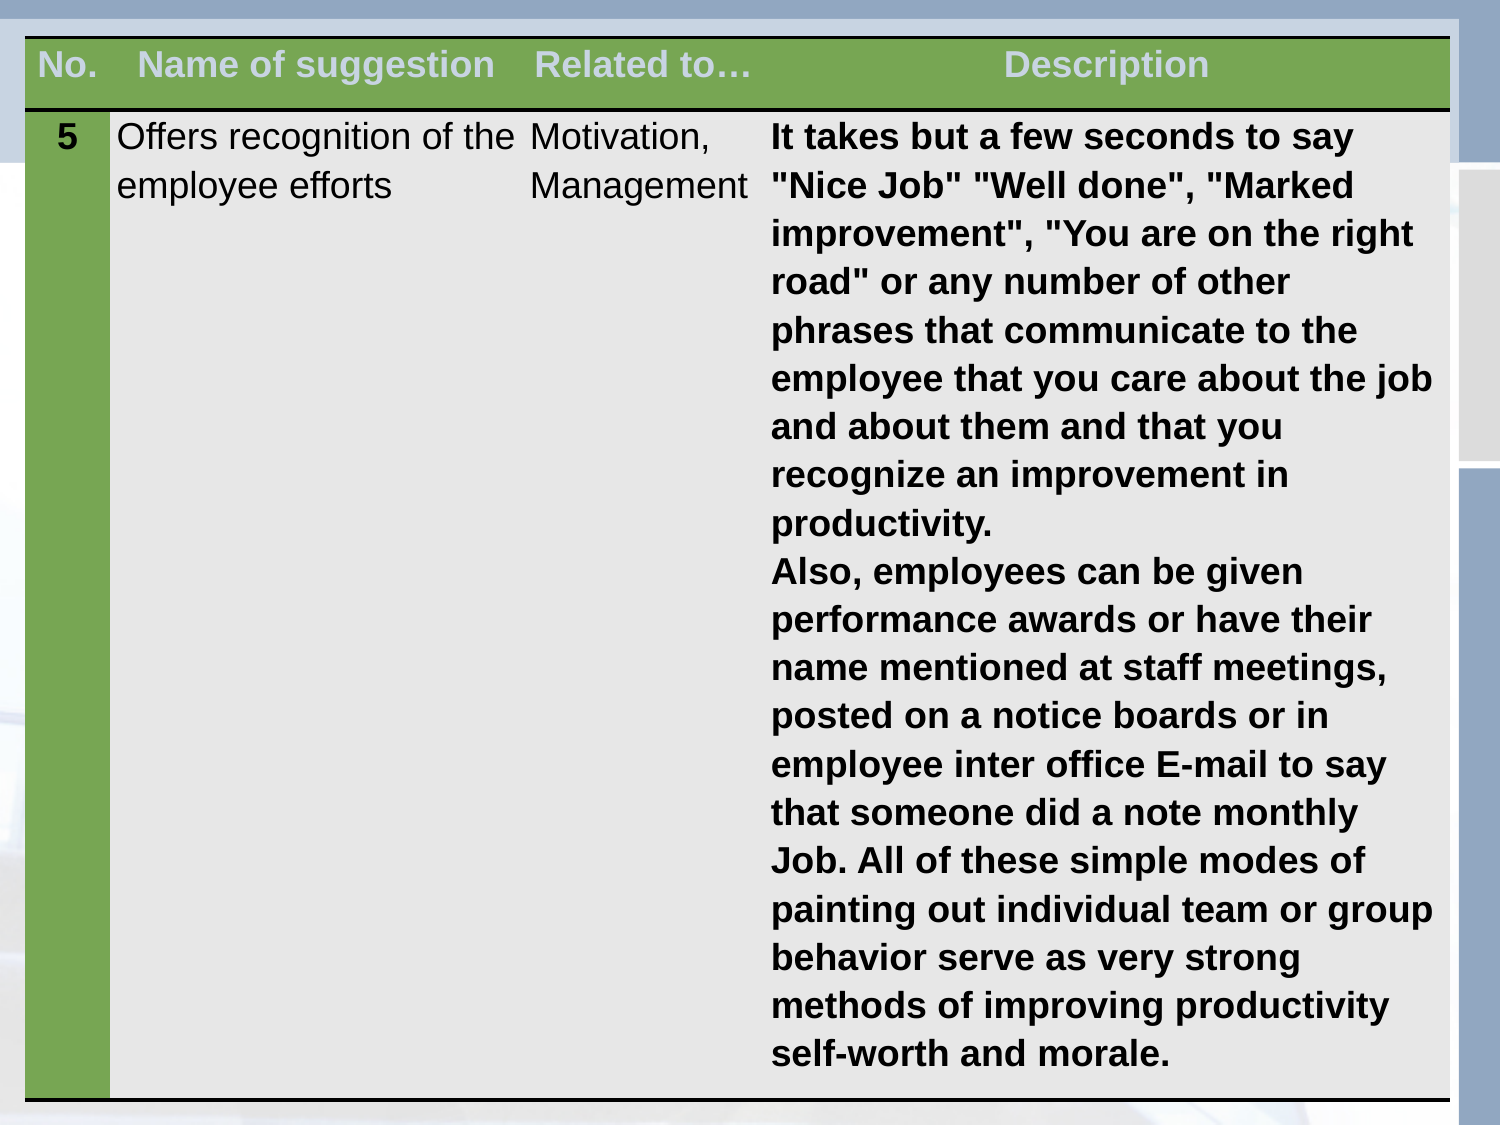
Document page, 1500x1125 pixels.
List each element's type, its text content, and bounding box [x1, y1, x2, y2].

picture [0, 163, 1500, 1125]
table_header Related to… [523, 39, 764, 108]
table_header Name of suggestion [110, 39, 523, 108]
table_cell Motivation, Management [523, 112, 764, 1098]
table_cell Offers recognition of the employee efforts [110, 112, 523, 1098]
table_header Description [764, 39, 1450, 108]
table_cell 5 [25, 112, 110, 1098]
table_cell It takes but a few seconds to say "Nice Job" "Well done", "Marked improvement", "You are on the right road" or any number of other phrases that communicate to the employee that you care about the job and about them and that you recognize an improvement in productivity. Also, employees can be given performance awards or have their name mentioned at staff meetings, posted on a notice boards or in employee inter office E-mail to say that someone did a note monthly Job. All of these simple modes of painting out individual team or group behavior serve as very strong methods of improving productivity self-worth and morale. [764, 112, 1450, 1098]
table_header No. [25, 39, 110, 108]
